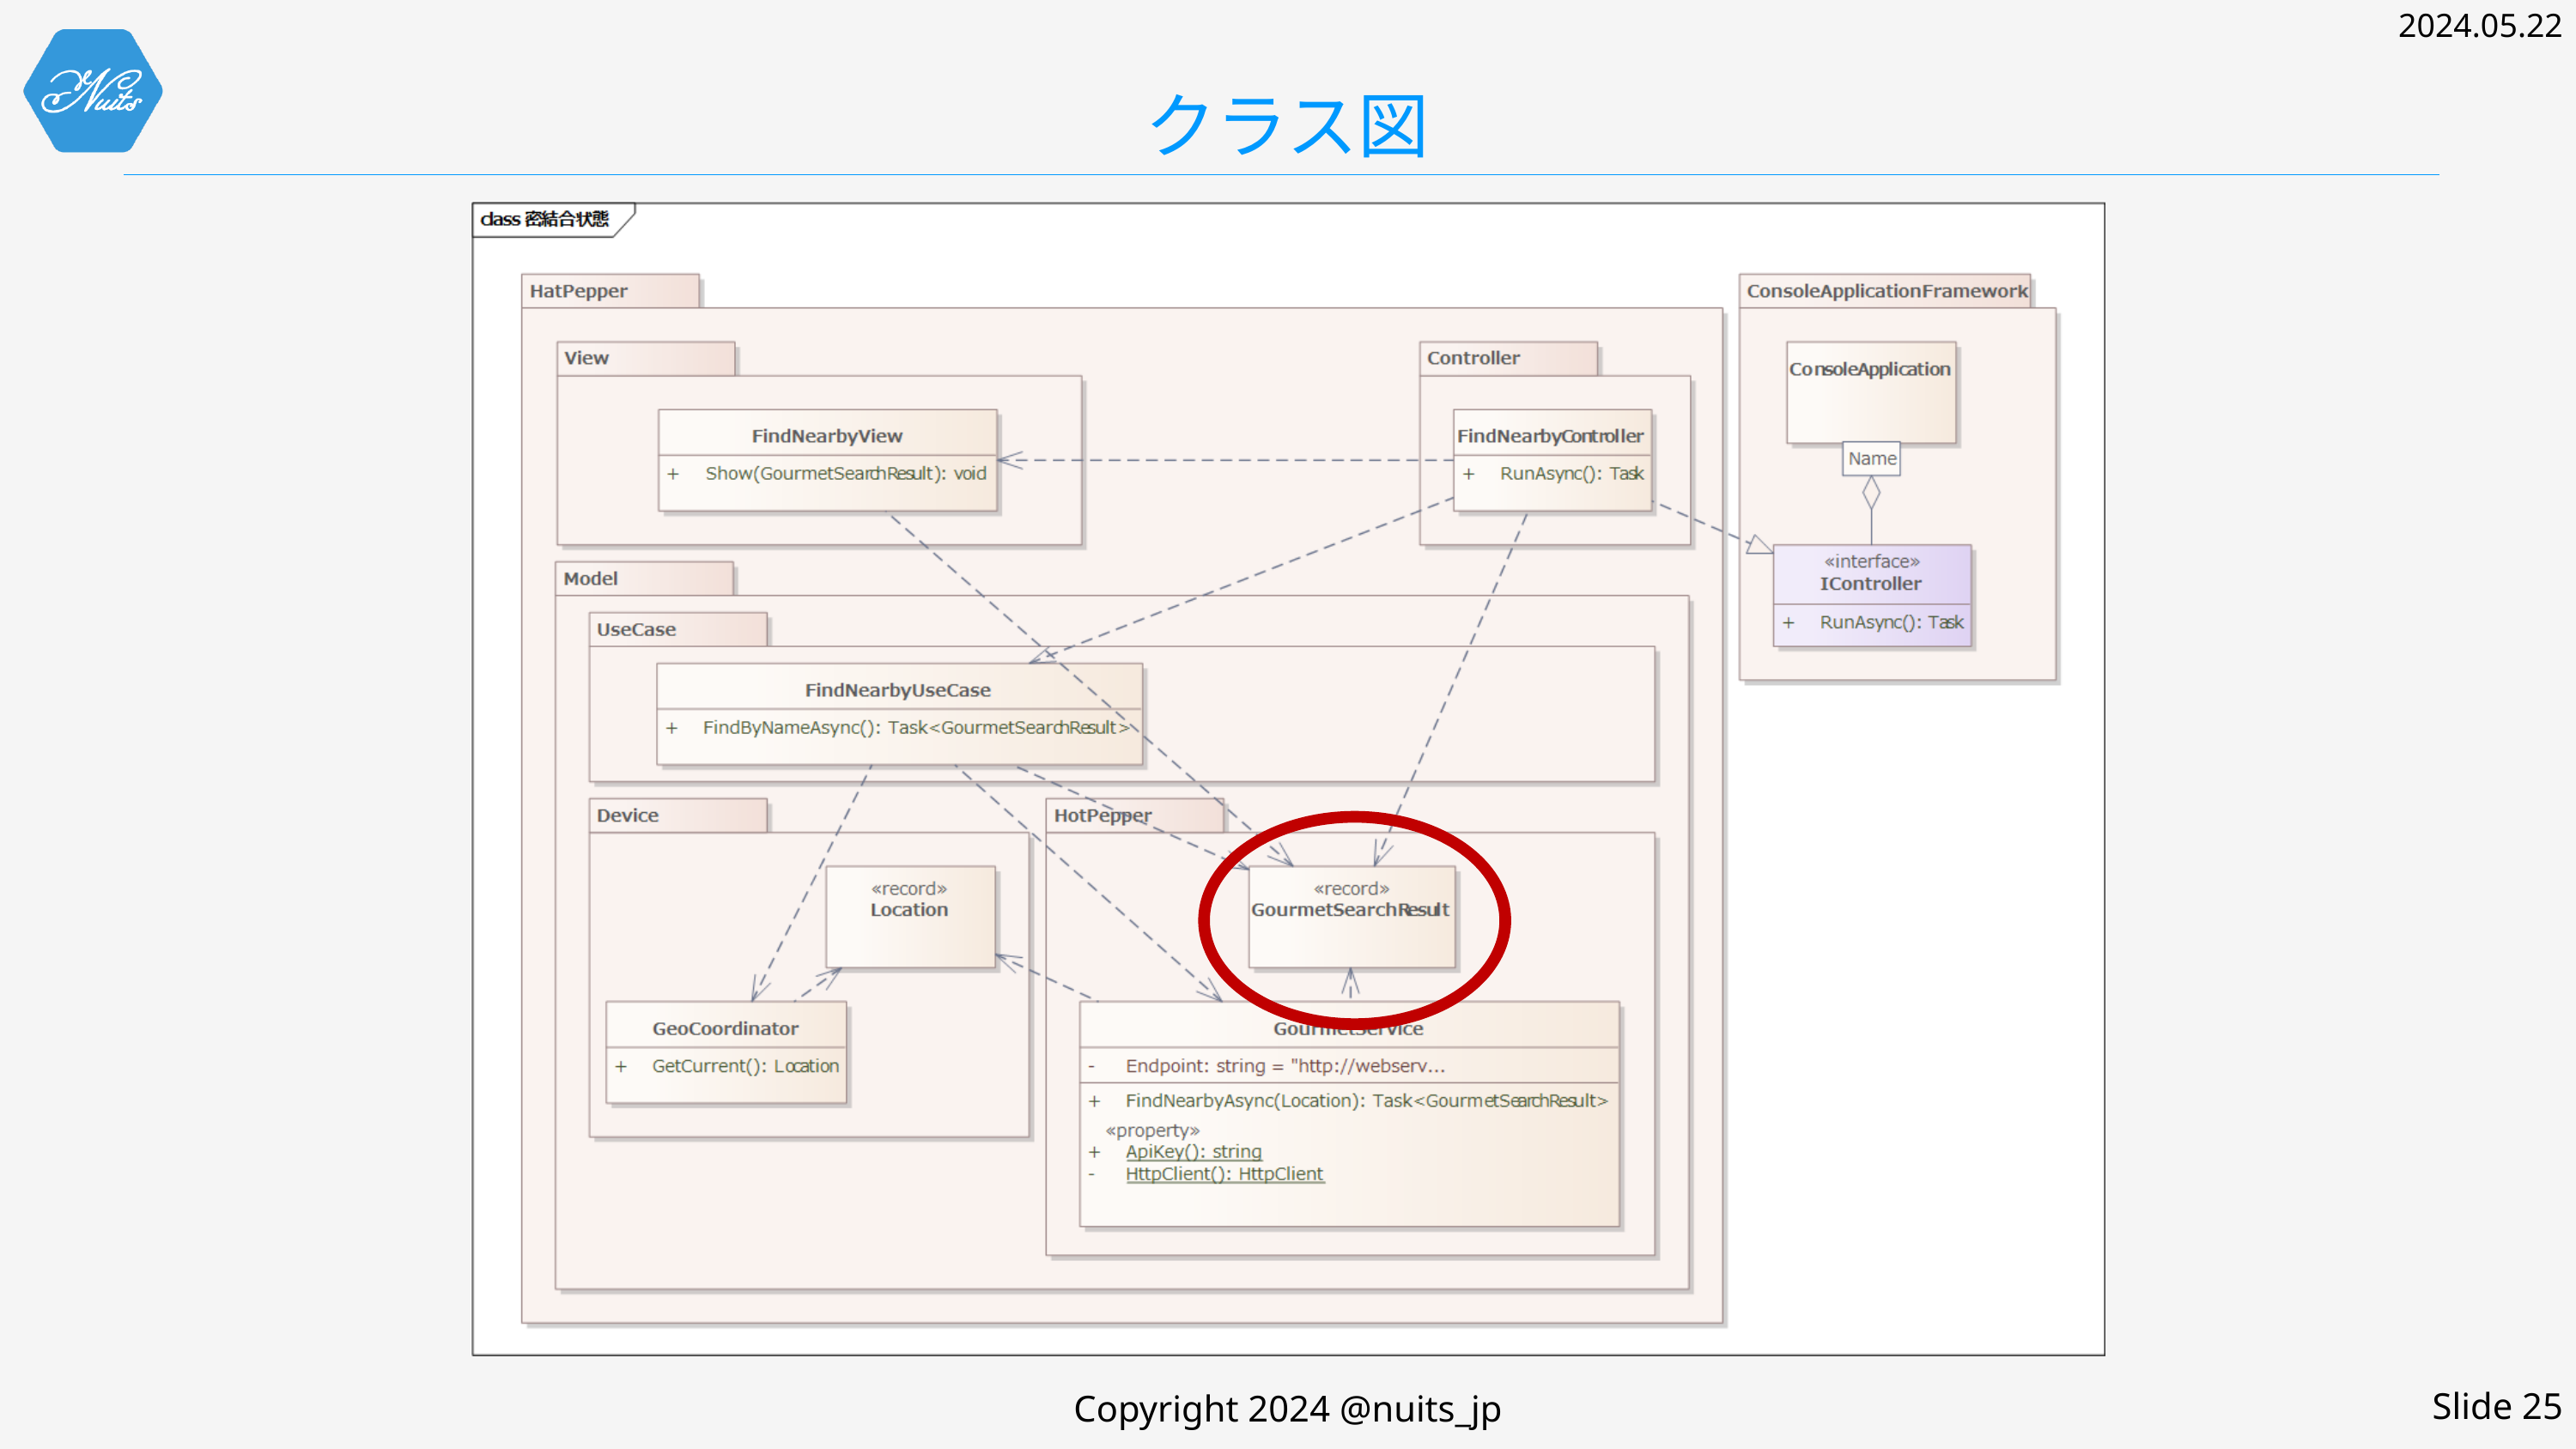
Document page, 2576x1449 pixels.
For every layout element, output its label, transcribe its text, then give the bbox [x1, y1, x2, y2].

picture [471, 201, 2105, 1356]
picture [20, 18, 166, 163]
title クラス図 [44, 65, 2530, 175]
